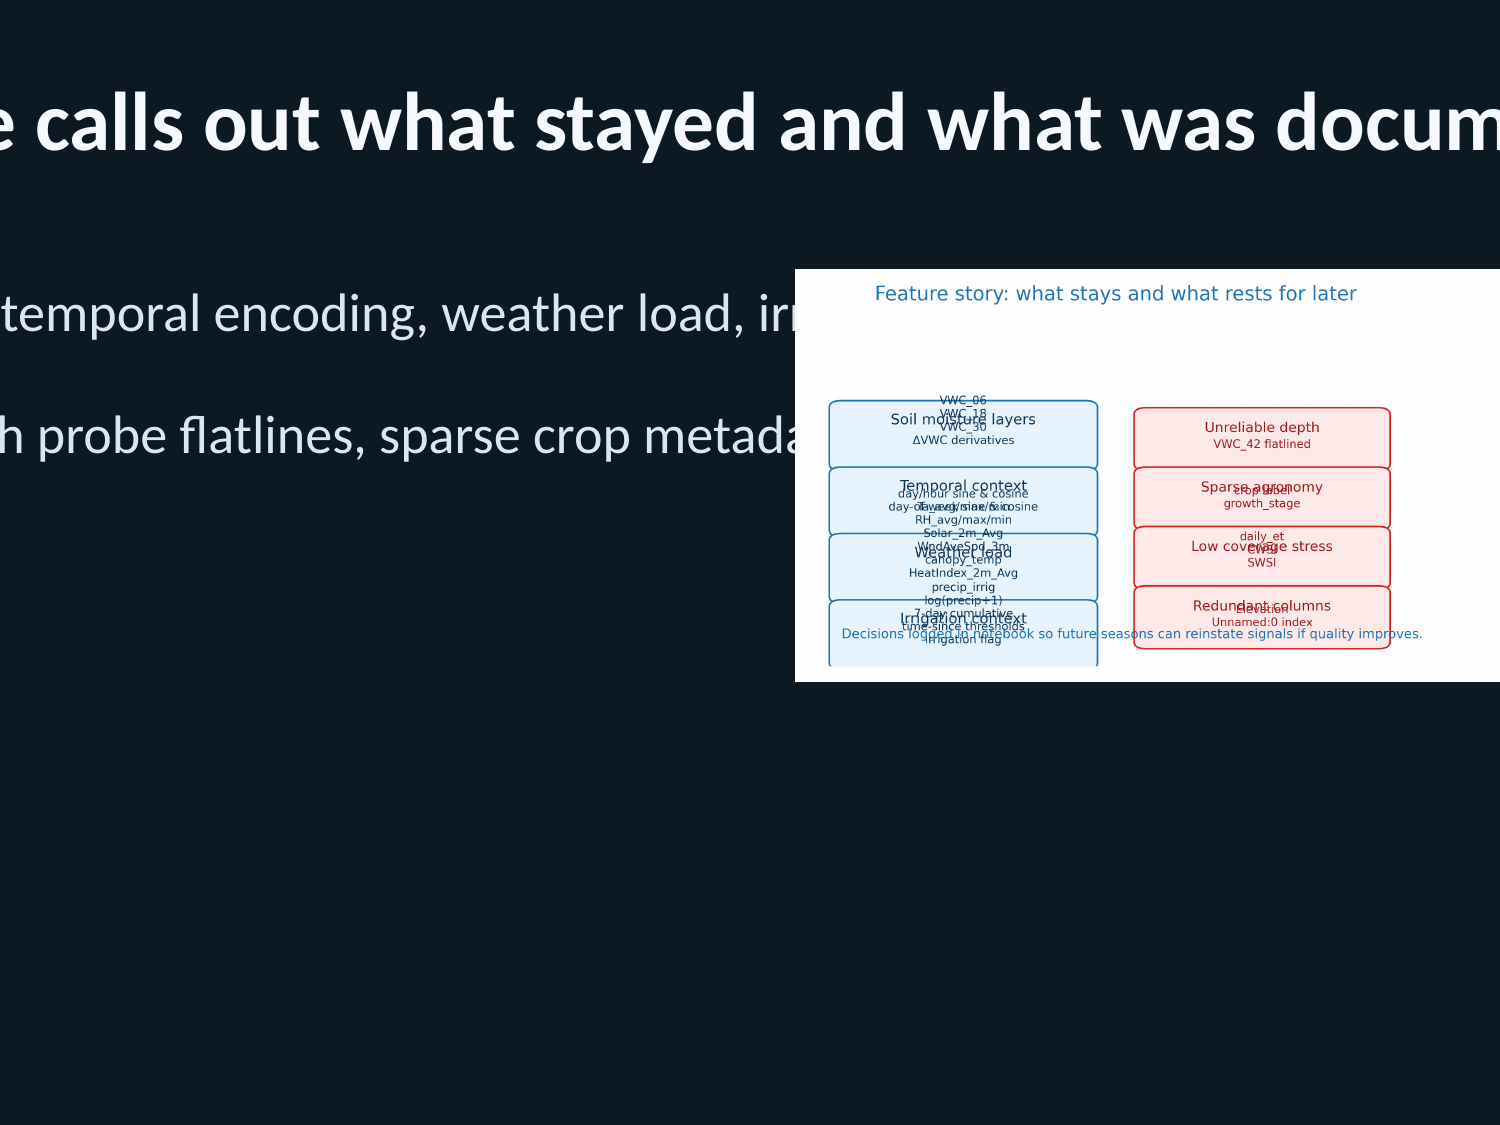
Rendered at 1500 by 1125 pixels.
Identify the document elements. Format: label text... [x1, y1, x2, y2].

picture [794, 269, 1500, 682]
text_box feature buffet slide calls out what stayed and what was documented for removal... [0, 60, 1500, 175]
text_box kept buckets: soil layers, temporal encoding, weather load, irrigation context documented cuts: 42 inch probe flatlines, sparse crop metadata, redundant stress metrics [0, 269, 793, 530]
